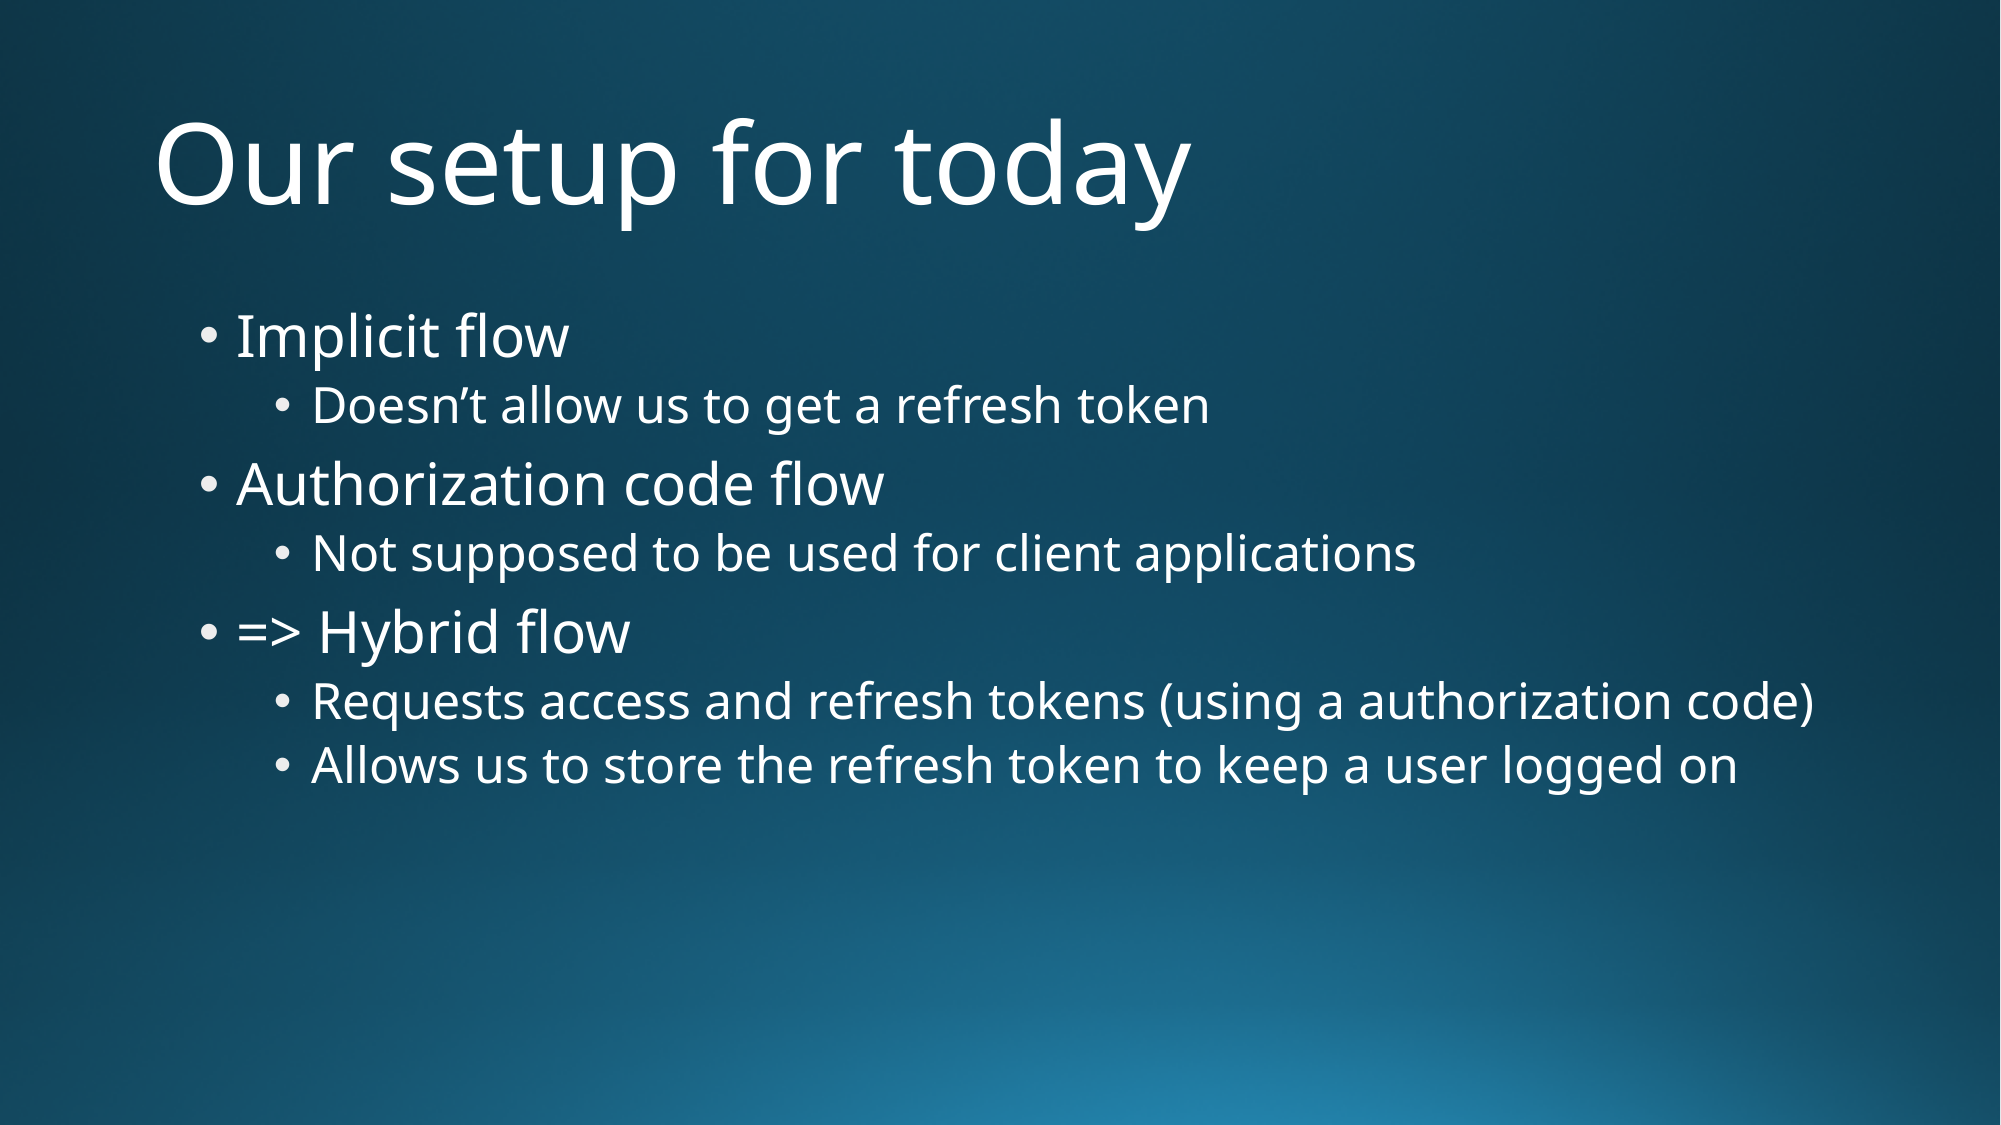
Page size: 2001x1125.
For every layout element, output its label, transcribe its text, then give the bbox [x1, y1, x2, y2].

list Implicit flow Doesn’t allow us to get a refresh token Authorization code flow Not supposed to be used for client applications => Hybrid flow Requests access and refresh tokens (using a authorization code) Allows us to store the refresh token to keep a user logged on [183, 299, 1863, 1014]
title Our setup for today [137, 59, 1863, 278]
picture [0, 0, 2001, 1125]
